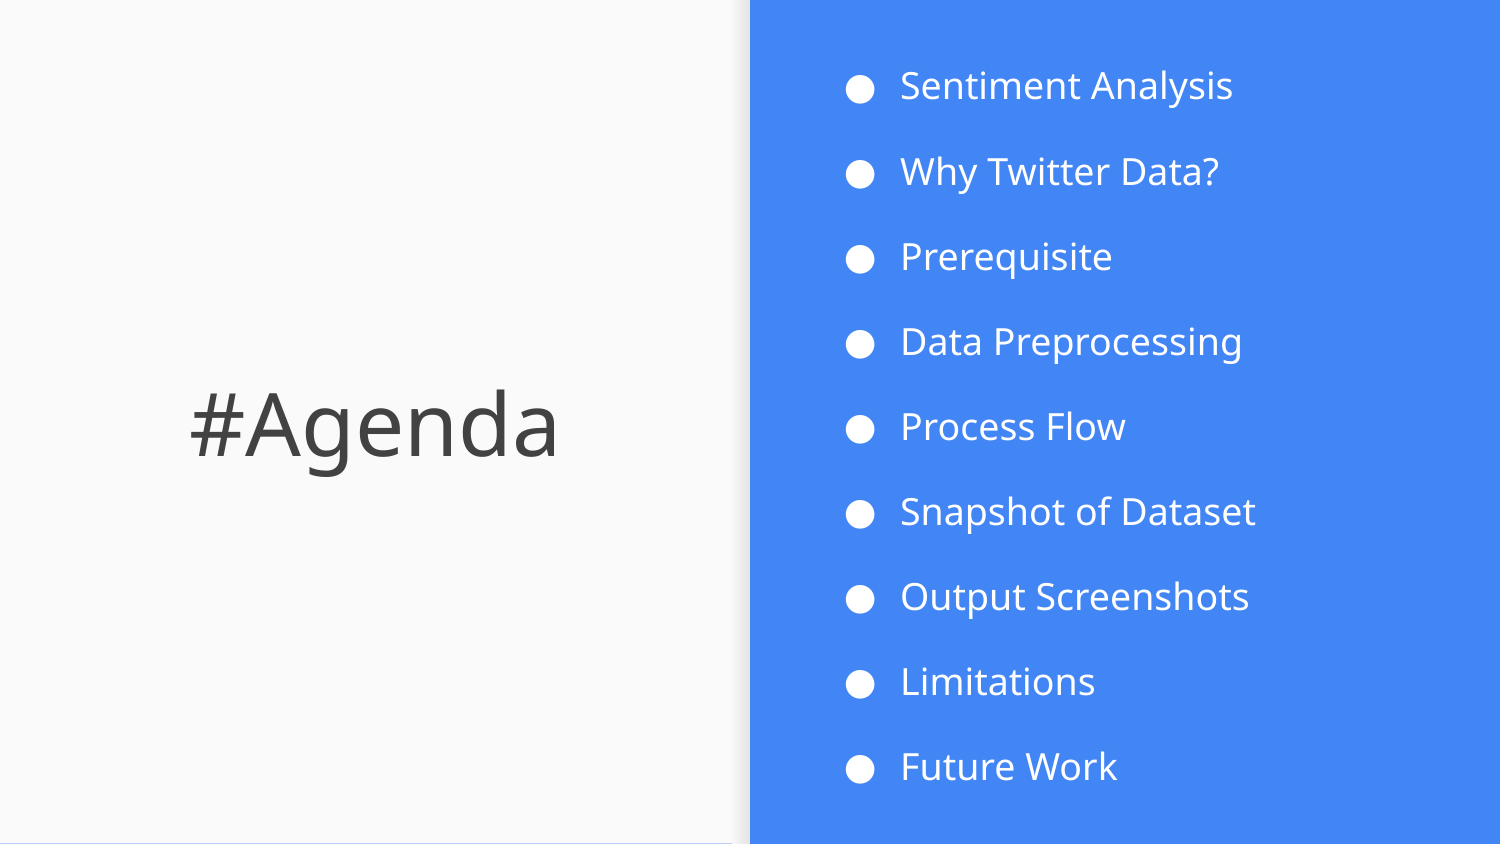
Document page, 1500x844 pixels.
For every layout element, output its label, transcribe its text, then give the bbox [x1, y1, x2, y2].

title #Agenda [43, 281, 708, 562]
list Sentiment Analysis Why Twitter Data? Prerequisite Data Preprocessing Process Flow Snapshot of Dataset Output Screenshots Limitations Future Work [810, 118, 1440, 725]
